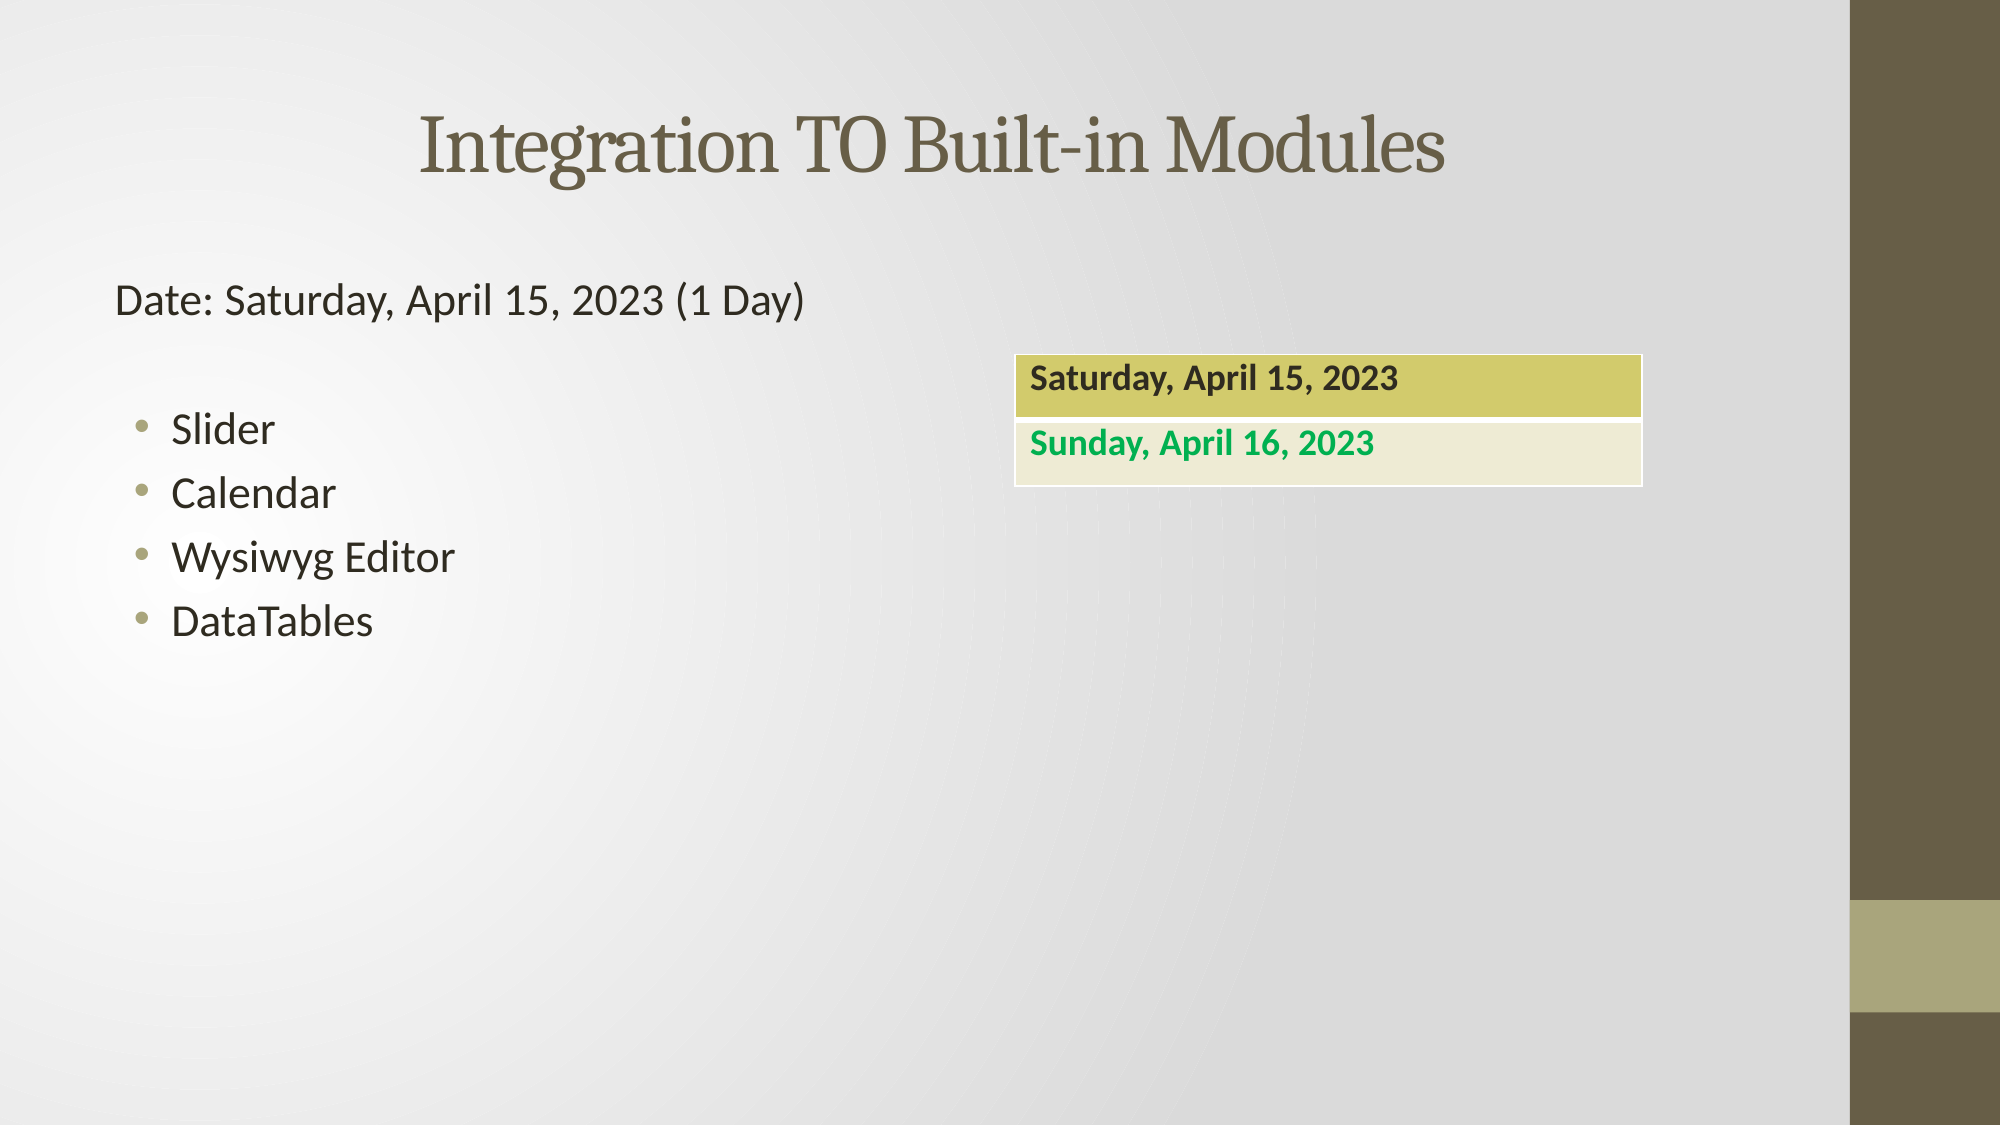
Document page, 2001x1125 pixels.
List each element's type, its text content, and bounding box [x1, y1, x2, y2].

list Date: Saturday, April 15, 2023 (1 Day) Slider Calendar Wysiwyg Editor DataTables [99, 262, 1767, 1050]
table_cell Sunday, April 16, 2023 [1016, 423, 1641, 485]
title Integration TO Built-in Modules [99, 45, 1767, 233]
table_header Saturday, April 15, 2023 [1016, 355, 1641, 417]
